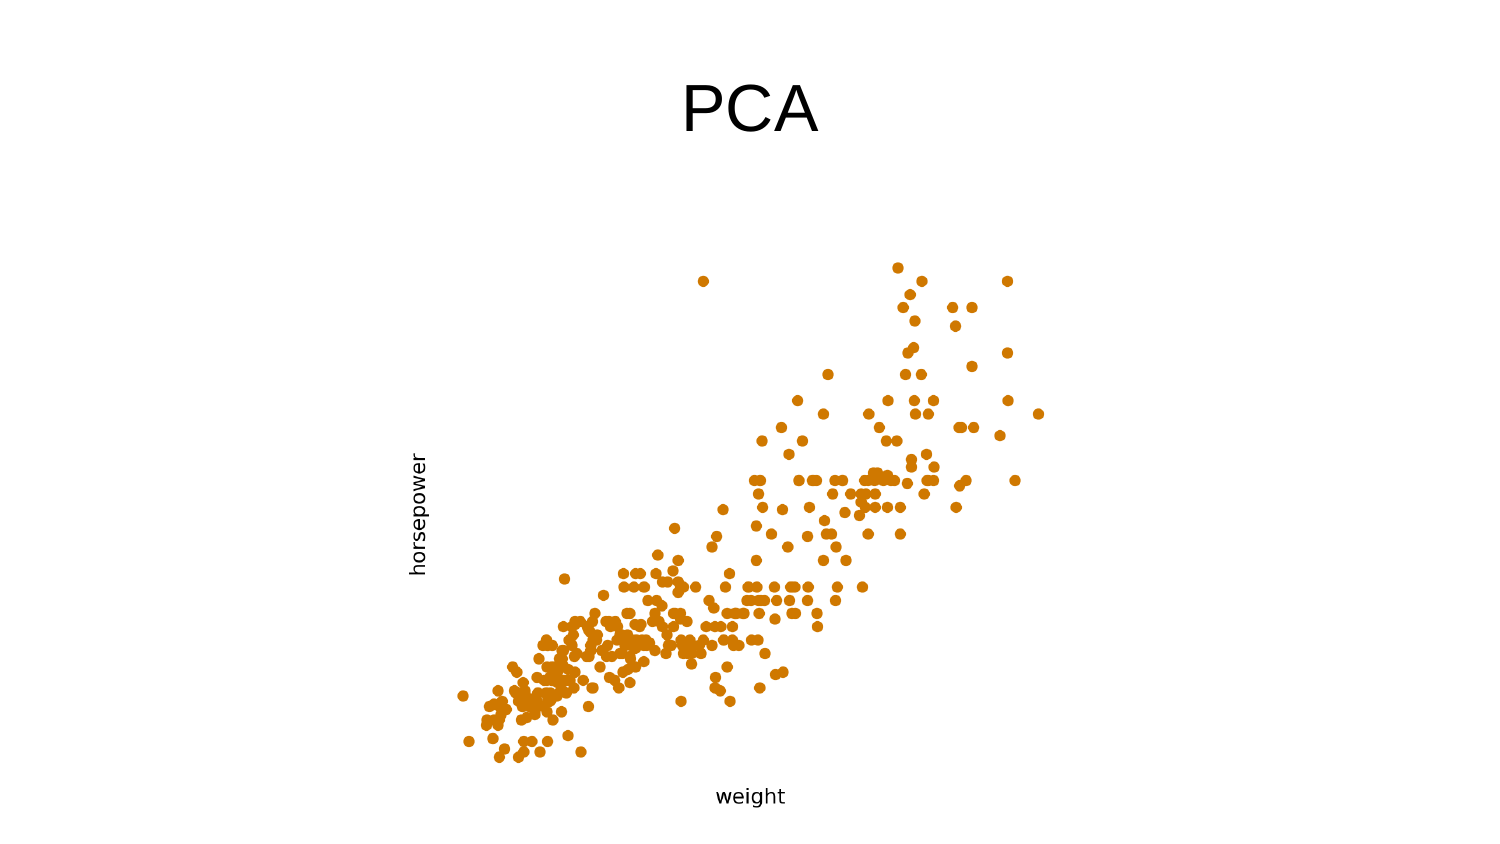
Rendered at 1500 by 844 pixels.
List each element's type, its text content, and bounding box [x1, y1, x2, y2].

picture [332, 159, 1148, 844]
title PCA [51, 36, 1449, 160]
